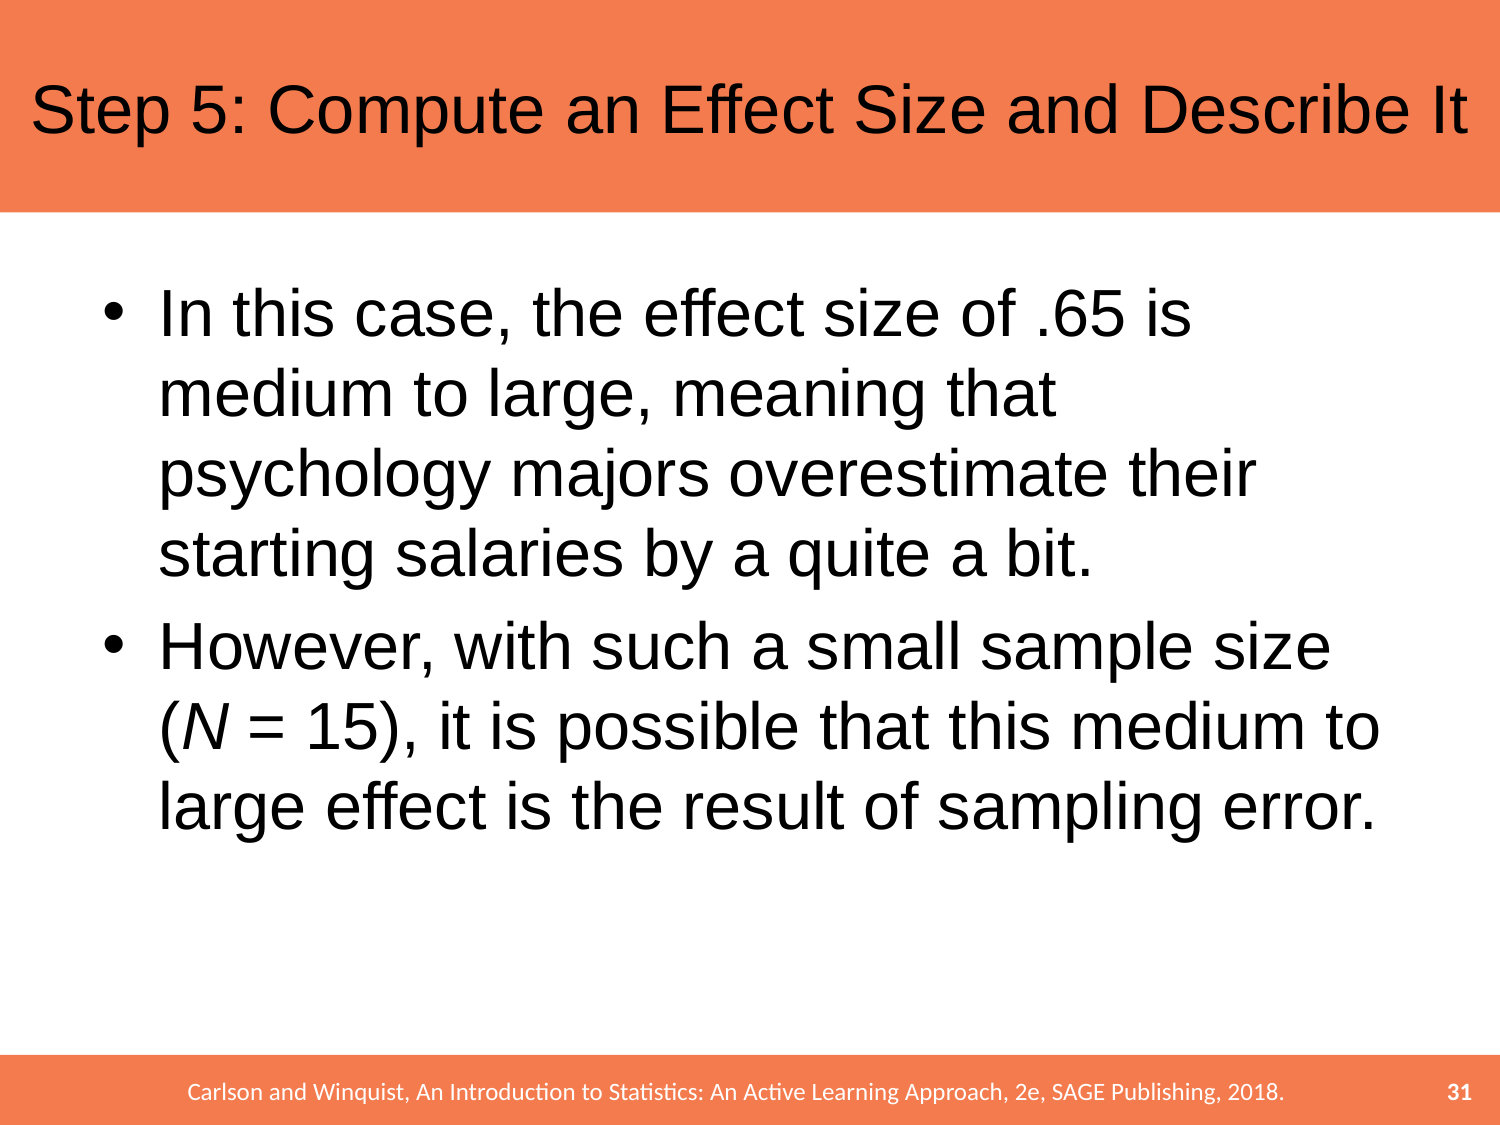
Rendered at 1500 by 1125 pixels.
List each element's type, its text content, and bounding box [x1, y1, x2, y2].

list In this case, the effect size of .65 is medium to large, meaning that psychology majors overestimate their starting salaries by a quite a bit. However, with such a small sample size (N = 15), it is possible that this medium to large effect is the result of sampling error. [87, 262, 1425, 1005]
slide_number 31 [1387, 1060, 1488, 1120]
footer Carlson and Winquist, An Introduction to Statistics: An Active Learning Approach, 2e, SAGE Publishing, 2018. [150, 1060, 1325, 1121]
title Step 5: Compute an Effect Size and Describe It [12, 18, 1488, 194]
